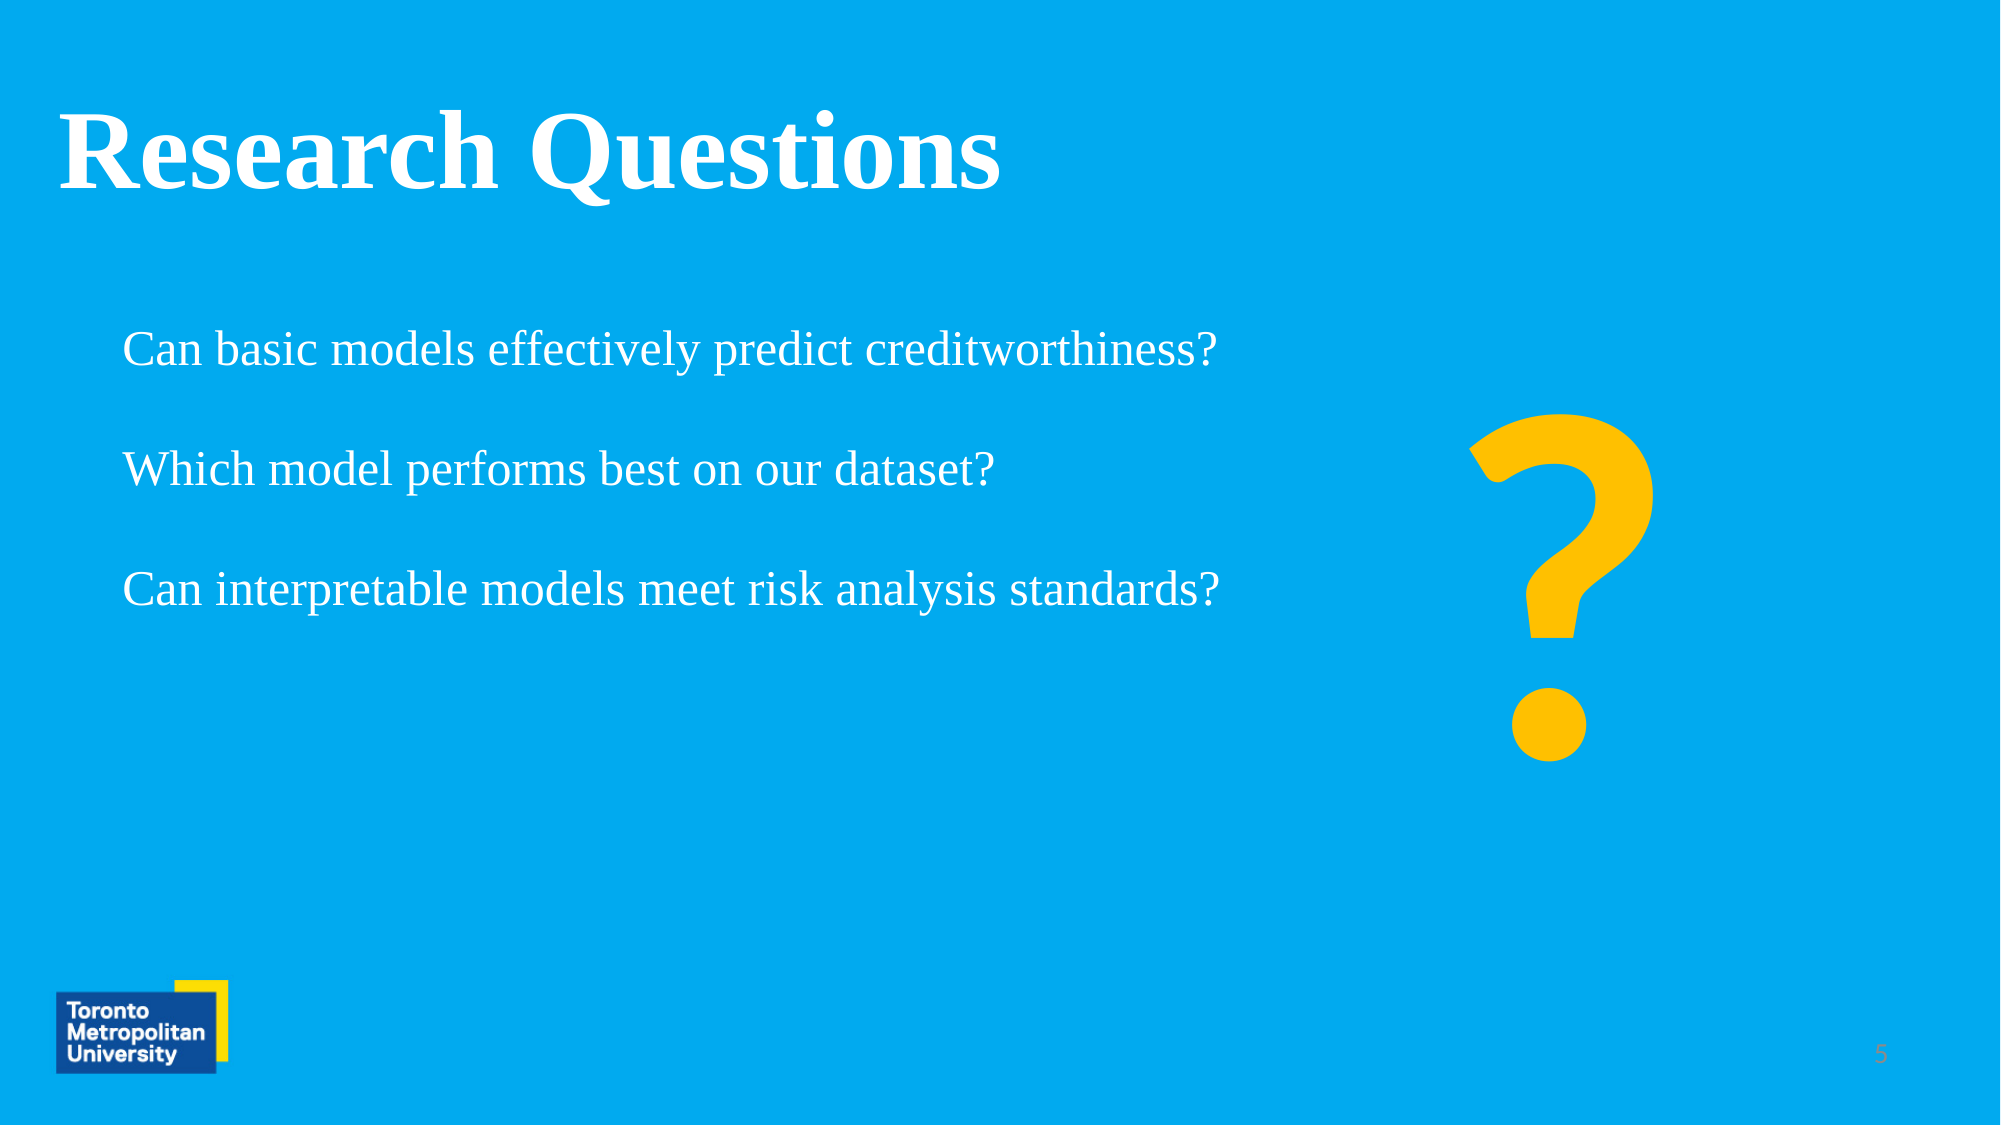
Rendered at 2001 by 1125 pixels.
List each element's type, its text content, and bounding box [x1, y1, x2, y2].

text_box ? [1317, 253, 1805, 866]
picture [57, 981, 228, 1073]
slide_number 5 [1831, 1022, 1904, 1083]
title Research Questions [43, 72, 1050, 251]
text_box Can basic models effectively predict creditworthiness? Which model performs best on our dataset? Can interpretable models meet risk analysis standards? [107, 307, 1317, 623]
